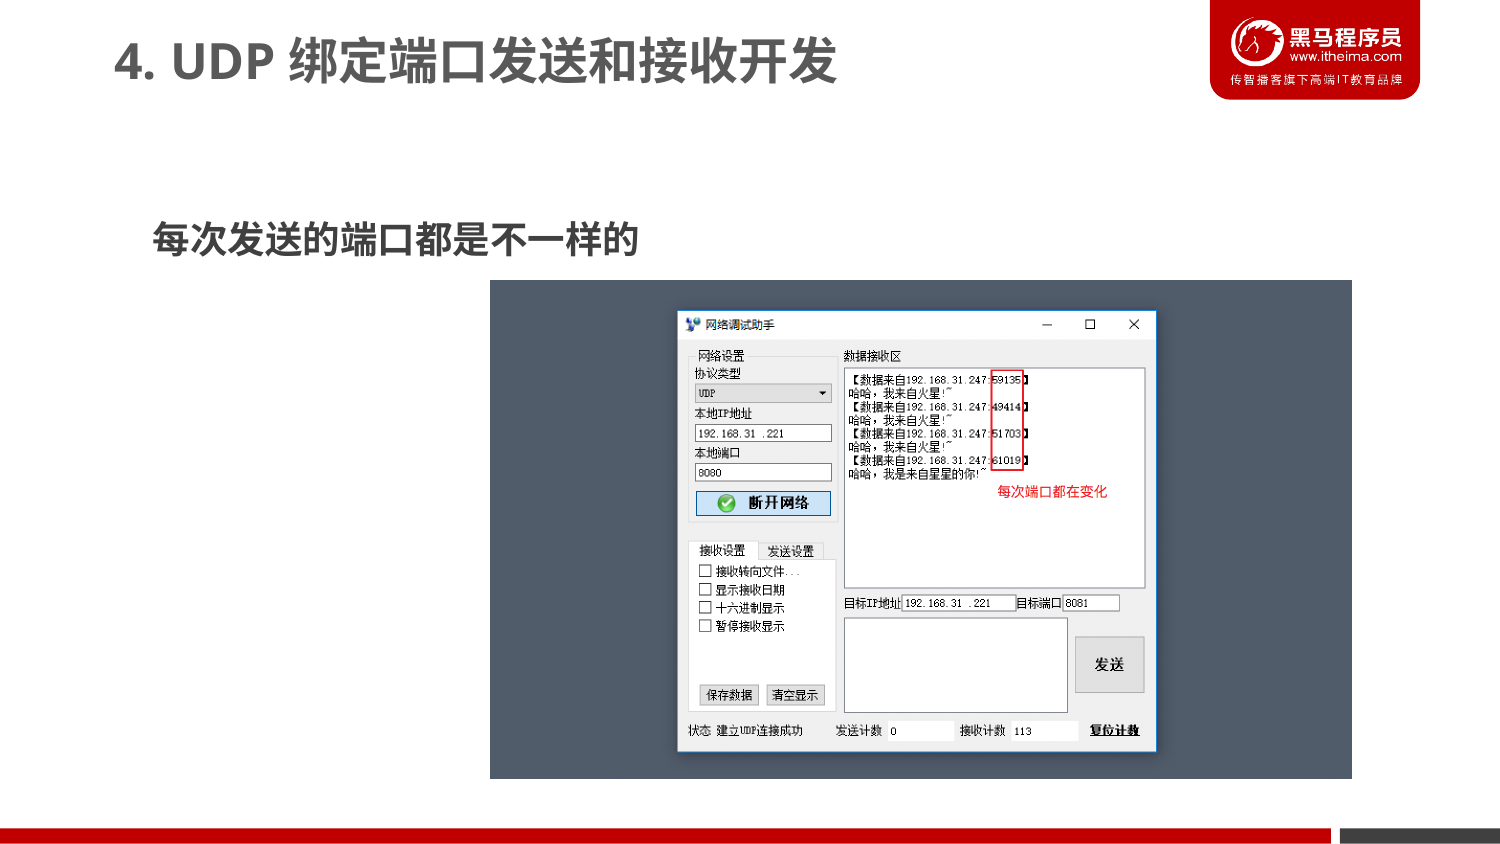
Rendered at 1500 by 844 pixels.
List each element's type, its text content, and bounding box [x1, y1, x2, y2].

text_box 每次发送的端口都是不一样的 [138, 185, 904, 268]
picture [1212, 8, 1421, 94]
text_box 4. UDP绑定端口发送和接收开发 [103, 0, 987, 130]
picture [489, 279, 1352, 779]
